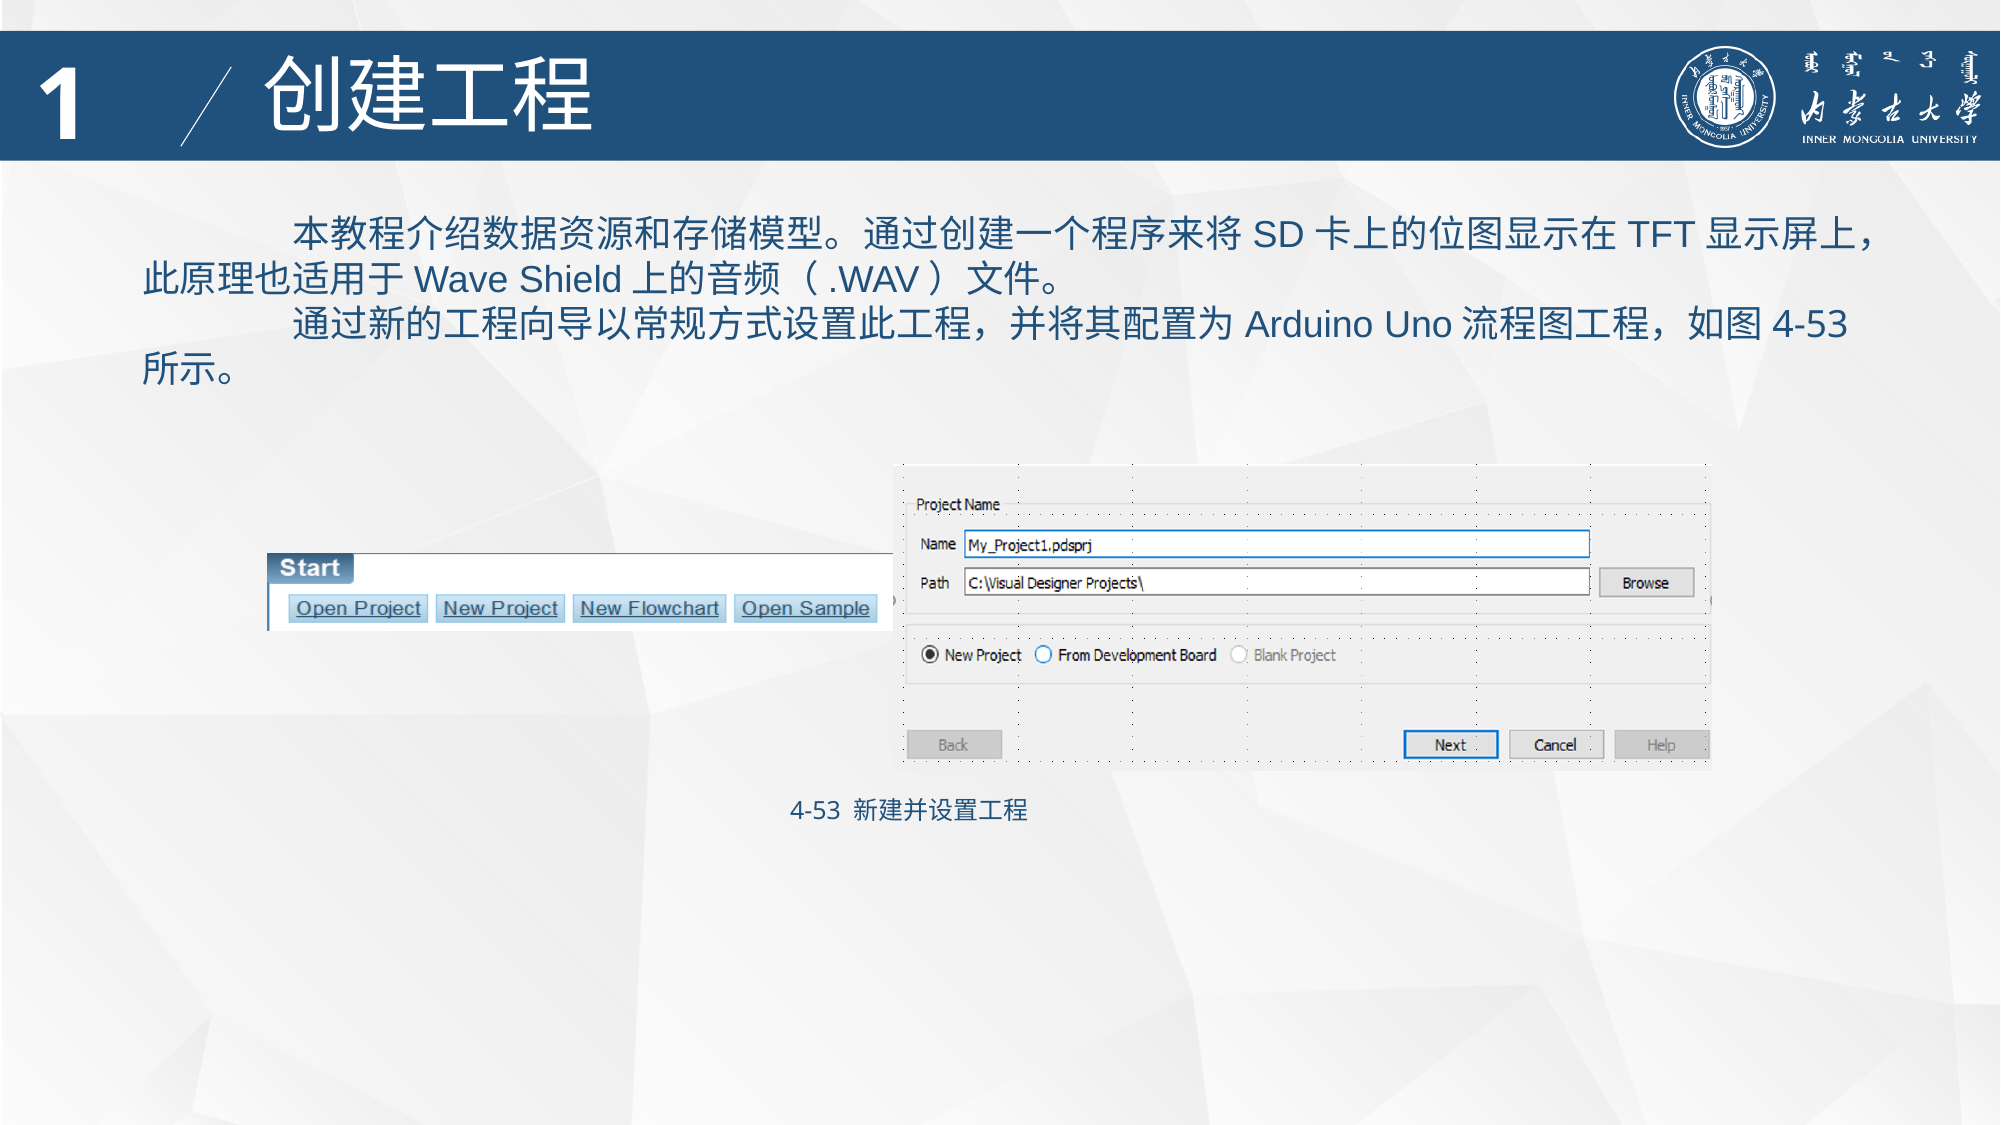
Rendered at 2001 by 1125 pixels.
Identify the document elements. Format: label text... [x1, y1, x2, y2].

picture [1673, 46, 1986, 150]
list 创建工程 [247, 45, 1036, 134]
text_box 本教程介绍数据资源和存储模型。通过创建一个程序来将SD卡上的位图显示在TFT显示屏上，此原理也适用于Wave Shield上的音频（.WAV）文件。 通过新的工程向导以常规方式设置此工程，并将其配置为Arduino Uno流程图工程，如图4-53所示。 [127, 202, 1873, 398]
text_box 4-53 新建并设置工程 [775, 790, 1061, 870]
list 1 [19, 45, 200, 212]
picture [0, 0, 2001, 1125]
